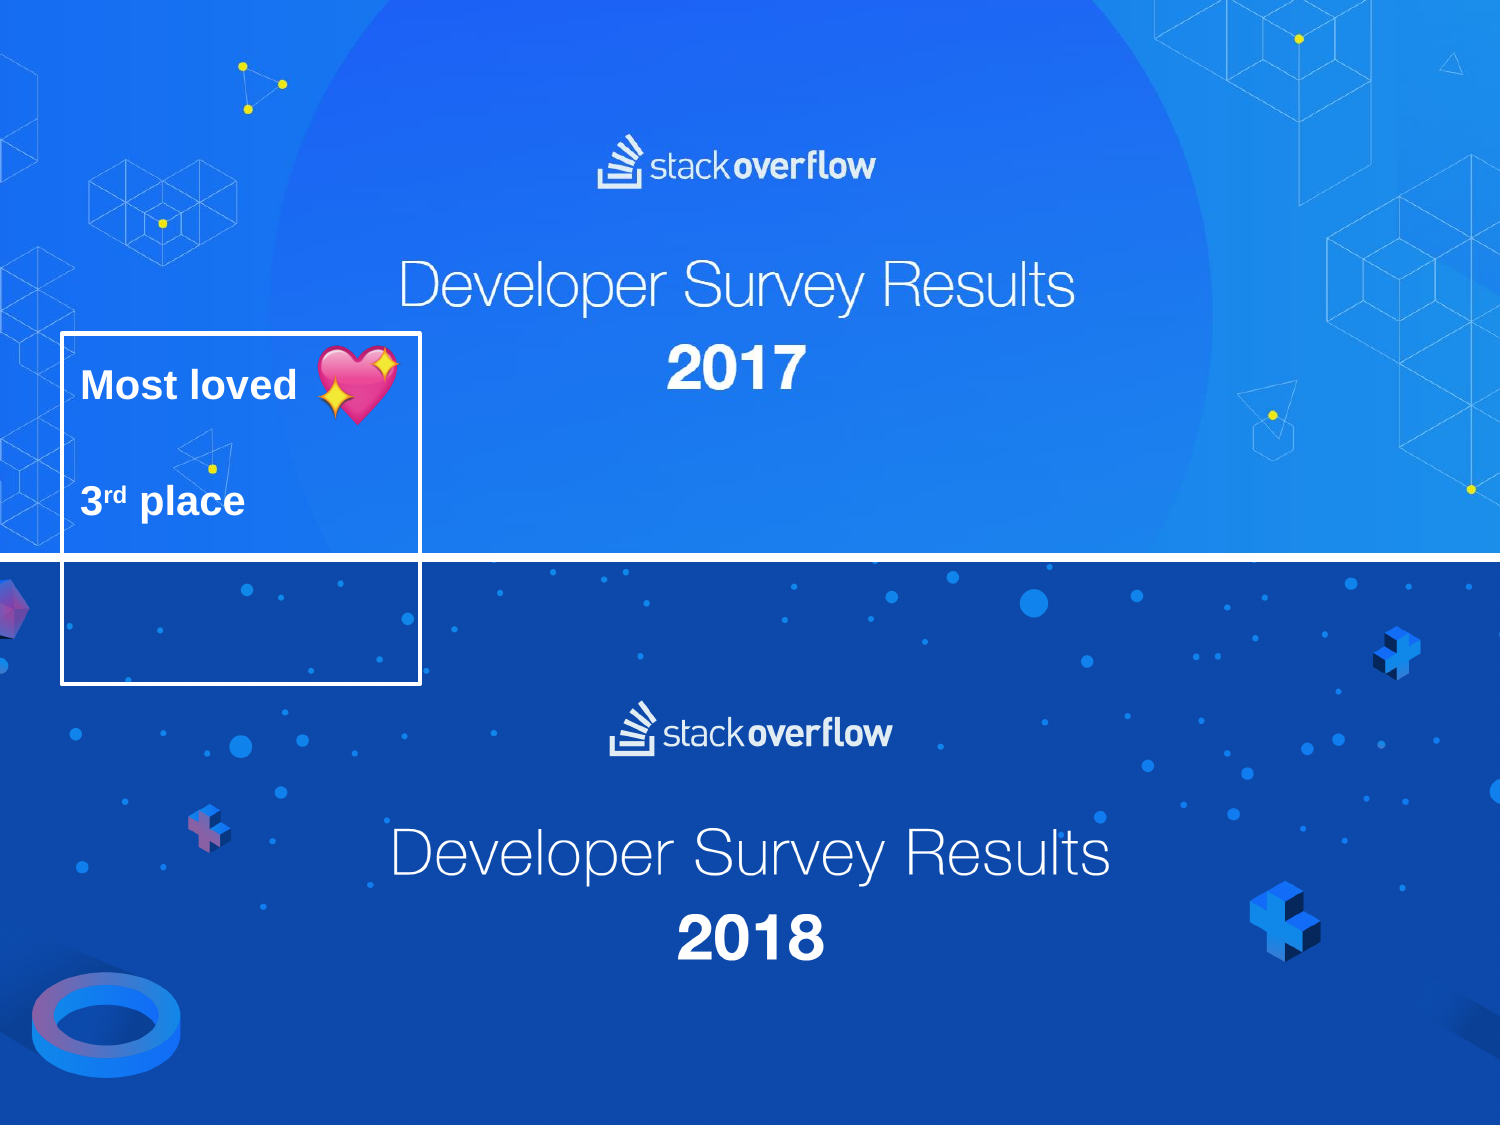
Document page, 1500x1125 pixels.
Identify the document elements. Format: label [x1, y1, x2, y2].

text_box [0, 0, 1500, 556]
text_box [0, 569, 1500, 1125]
picture [313, 340, 403, 430]
